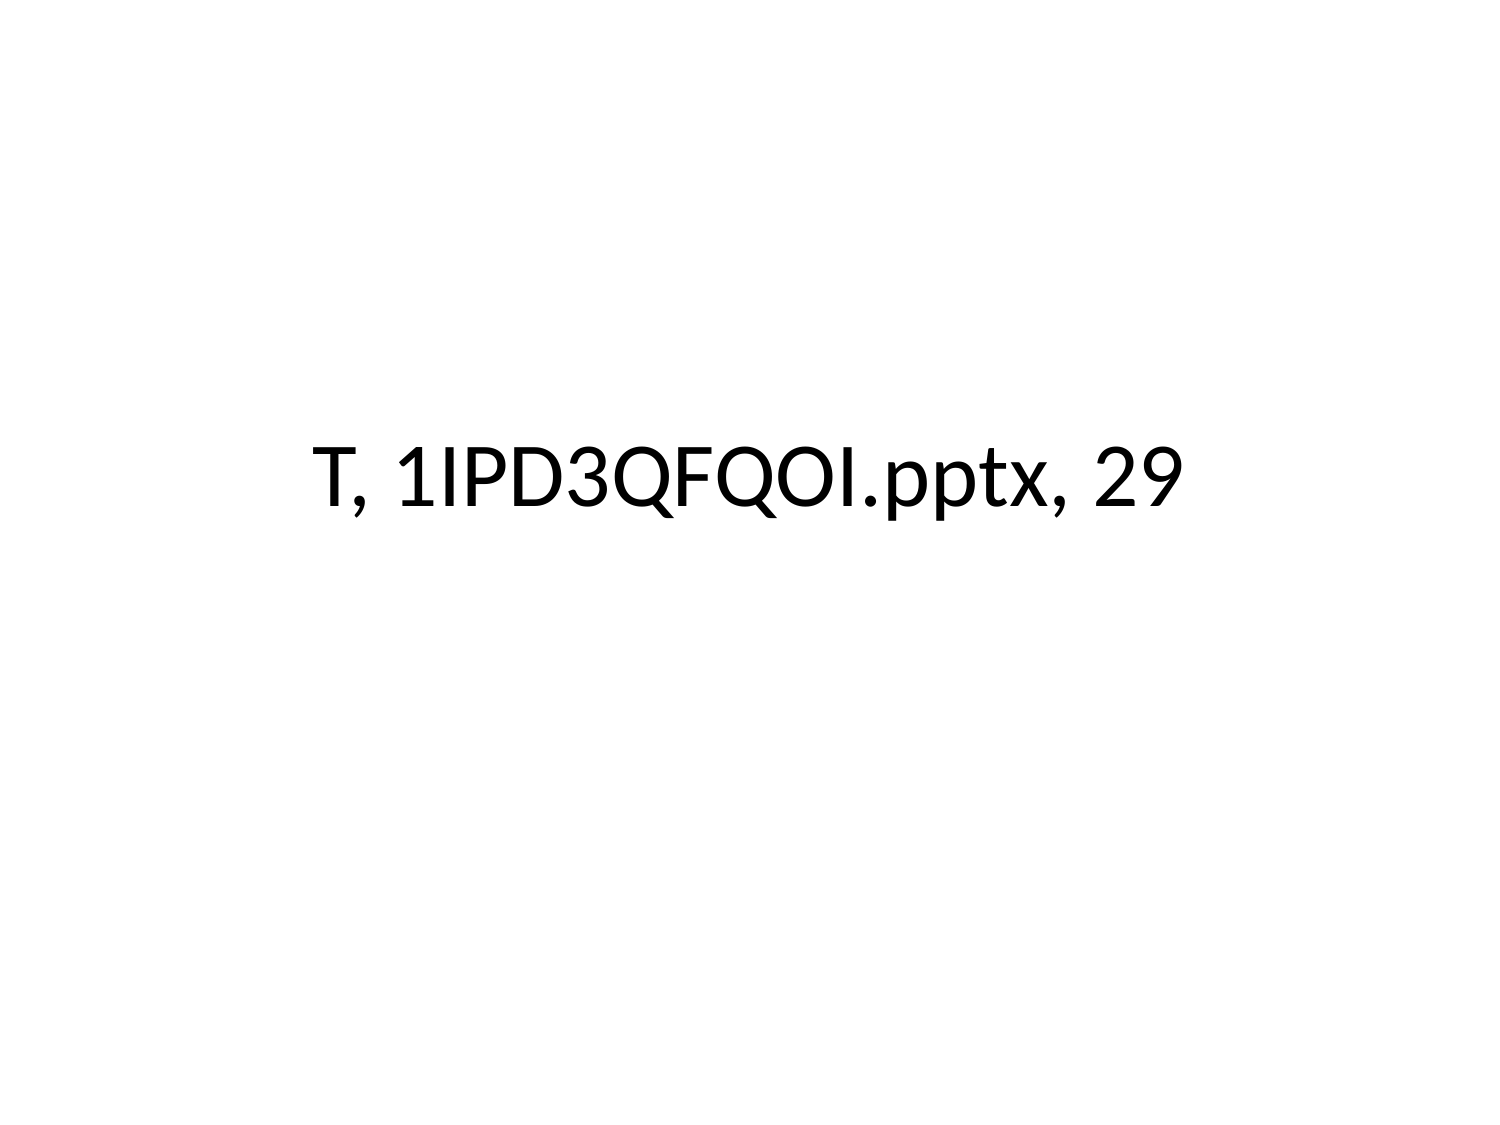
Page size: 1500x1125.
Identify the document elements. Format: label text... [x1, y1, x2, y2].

title T, 1IPD3QFQOI.pptx, 29 [112, 349, 1388, 591]
